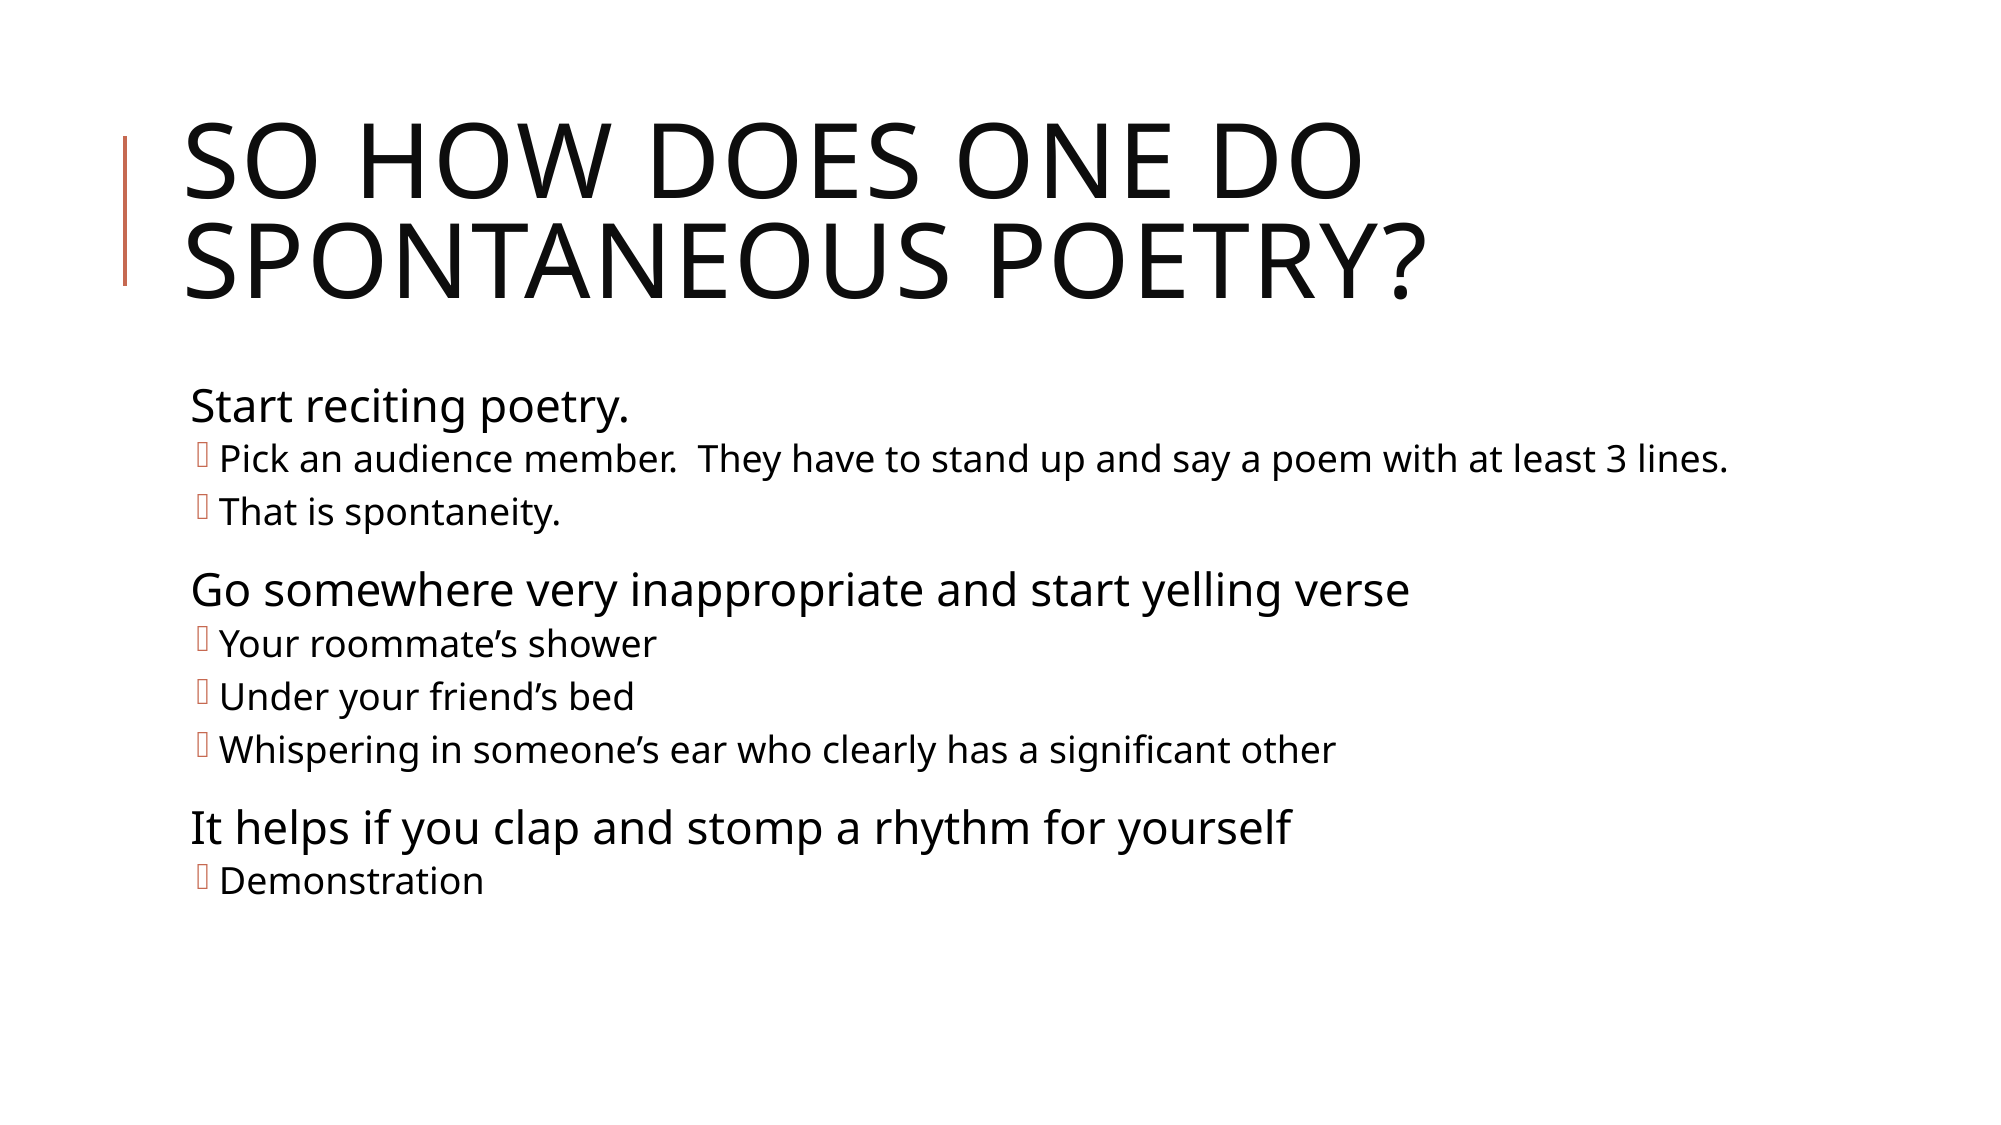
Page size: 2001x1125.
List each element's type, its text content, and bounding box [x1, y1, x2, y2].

list Start reciting poetry. Pick an audience member. They have to stand up and say a poem with at least 3 lines. That is spontaneity. Go somewhere very inappropriate and start yelling verse Your roommate’s shower Under your friend’s bed Whispering in someone’s ear who clearly has a significant other It helps if you clap and stomp a rhythm for yourself Demonstration [168, 375, 1763, 1035]
title So how does one do spontaneous poetry? [168, 96, 1763, 342]
